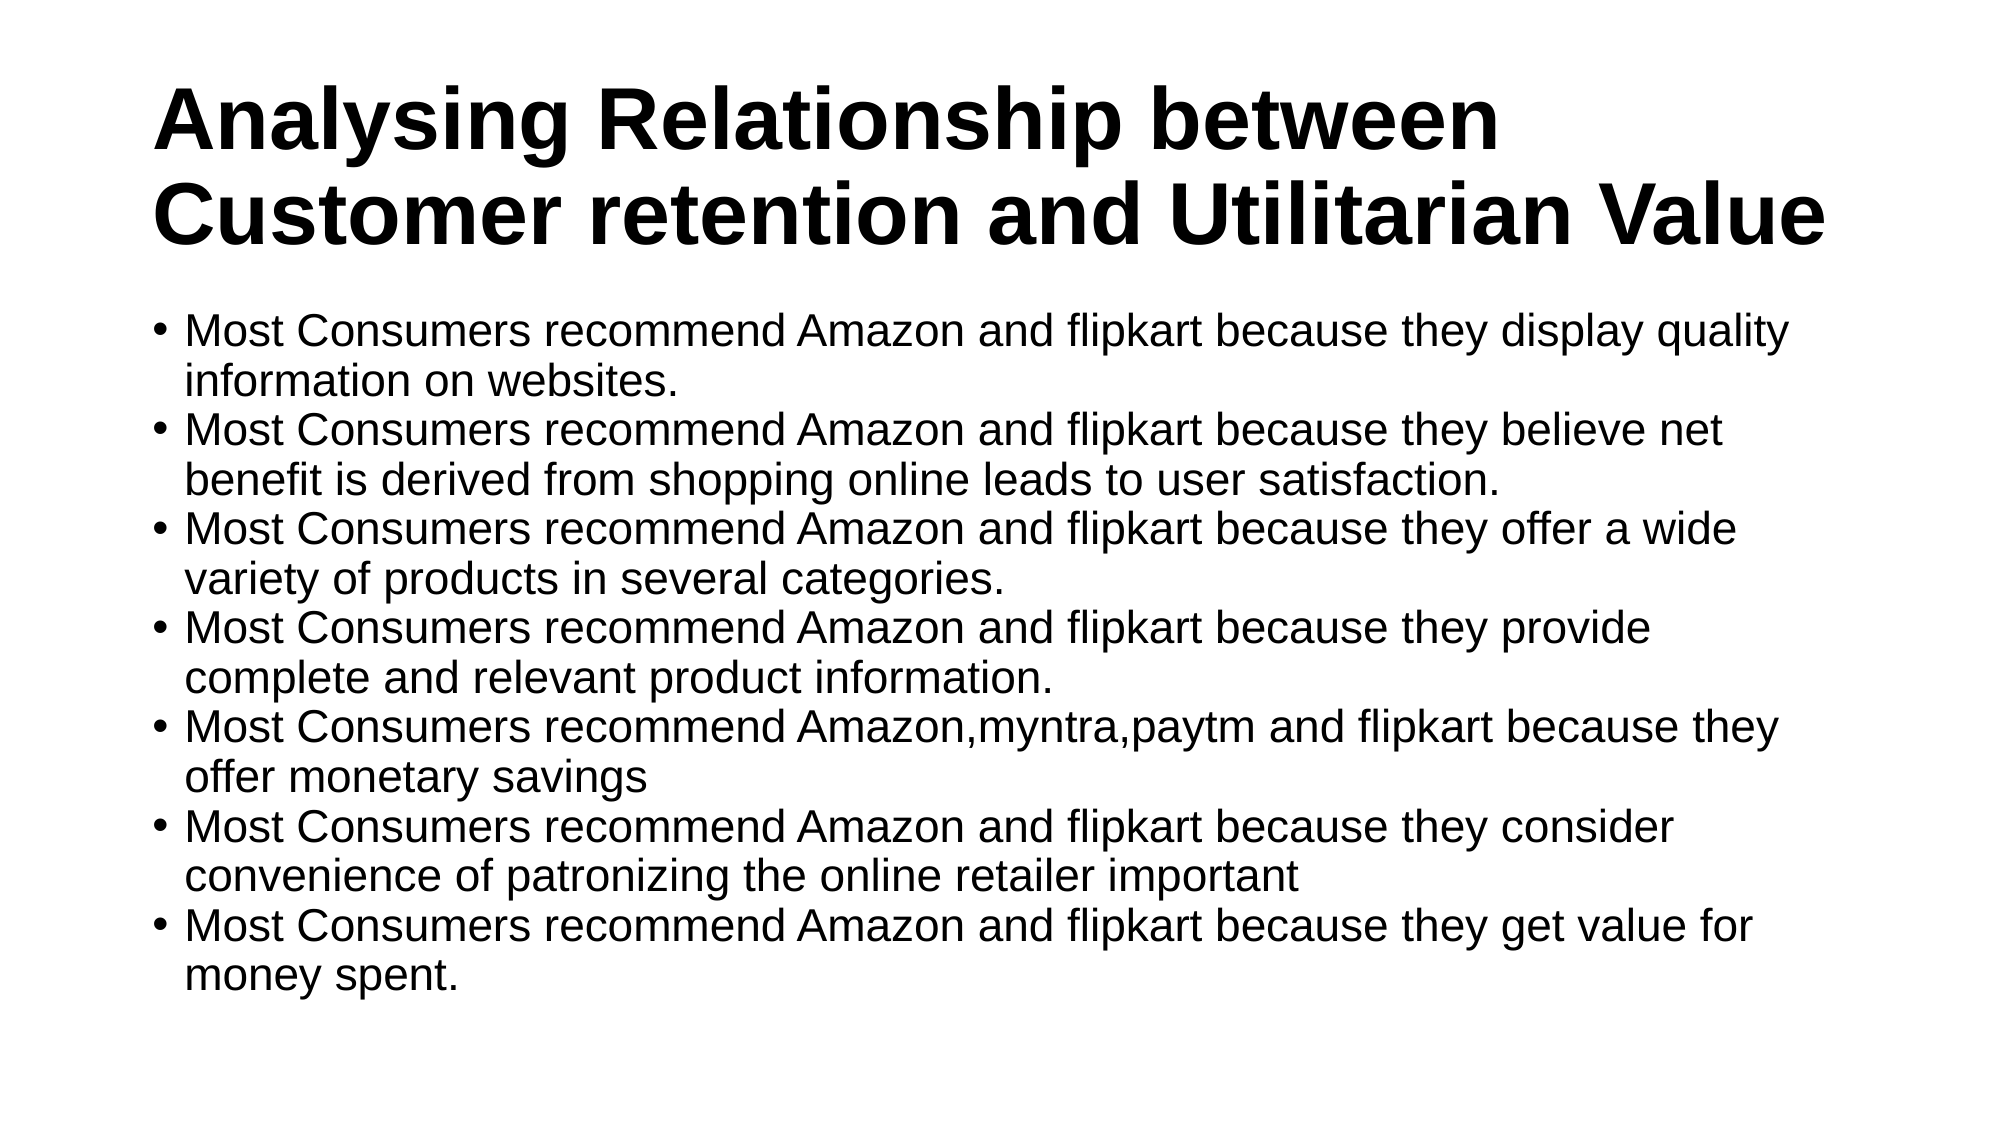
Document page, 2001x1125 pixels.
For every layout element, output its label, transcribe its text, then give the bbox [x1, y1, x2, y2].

list Most Consumers recommend Amazon and flipkart because they display quality information on websites. Most Consumers recommend Amazon and flipkart because they believe net benefit is derived from shopping online leads to user satisfaction. Most Consumers recommend Amazon and flipkart because they offer a wide variety of products in several categories. Most Consumers recommend Amazon and flipkart because they provide complete and relevant product information. Most Consumers recommend Amazon,myntra,paytm and flipkart because they offer monetary savings Most Consumers recommend Amazon and flipkart because they consider convenience of patronizing the online retailer important Most Consumers recommend Amazon and flipkart because they get value for money spent. [137, 299, 1863, 1014]
title Analysing Relationship between Customer retention and Utilitarian Value [137, 59, 1863, 278]
